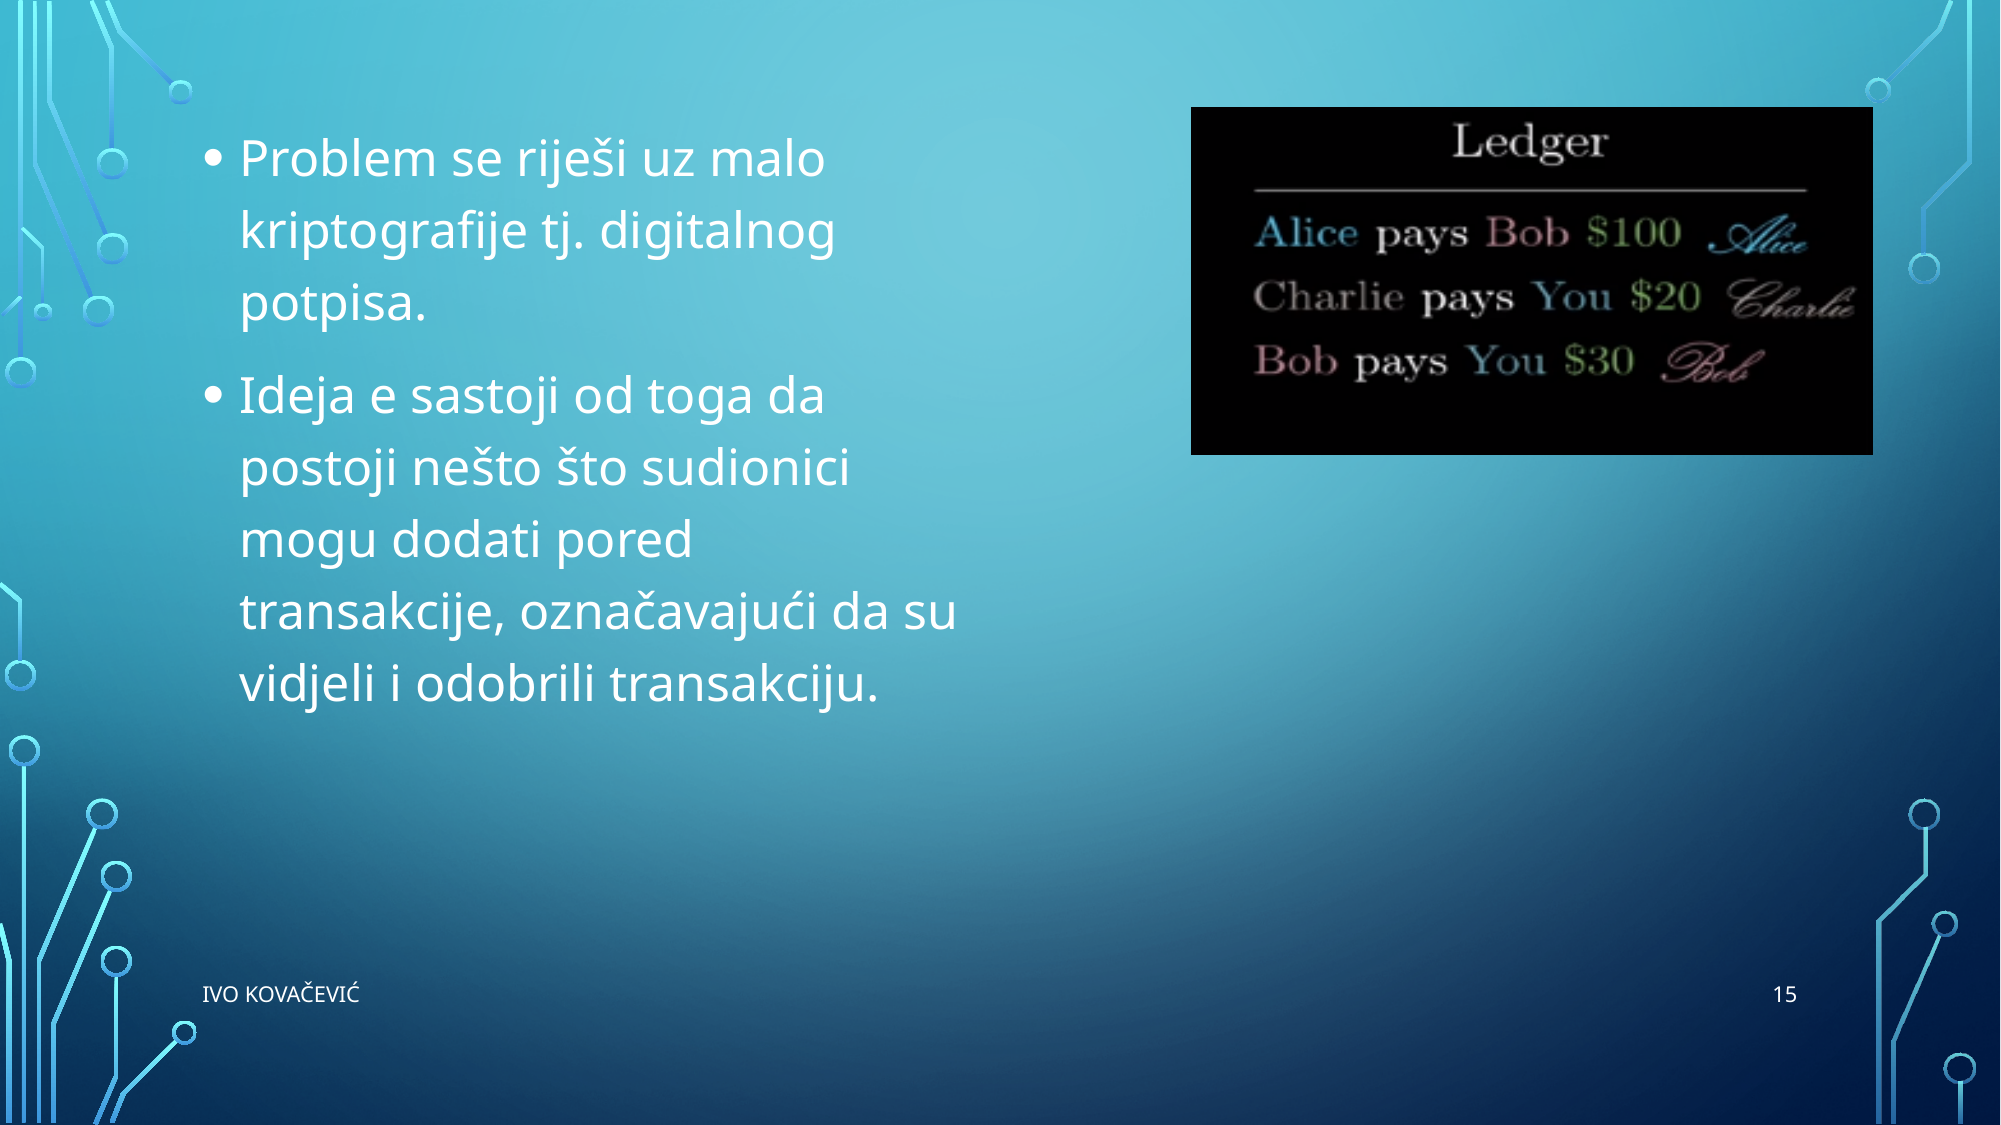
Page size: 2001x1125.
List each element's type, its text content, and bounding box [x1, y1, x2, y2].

footer Ivo Kovačević [187, 965, 1211, 1025]
slide_number 15 [1685, 965, 1813, 1025]
list Problem se riješi uz malo kriptografije tj. digitalnog potpisa. Ideja e sastoji od toga da postoji nešto što sudionici mogu dodati pored transakcije, označavajući da su vidjeli i odobrili transakciju. [187, 107, 988, 950]
picture [1191, 107, 1874, 455]
